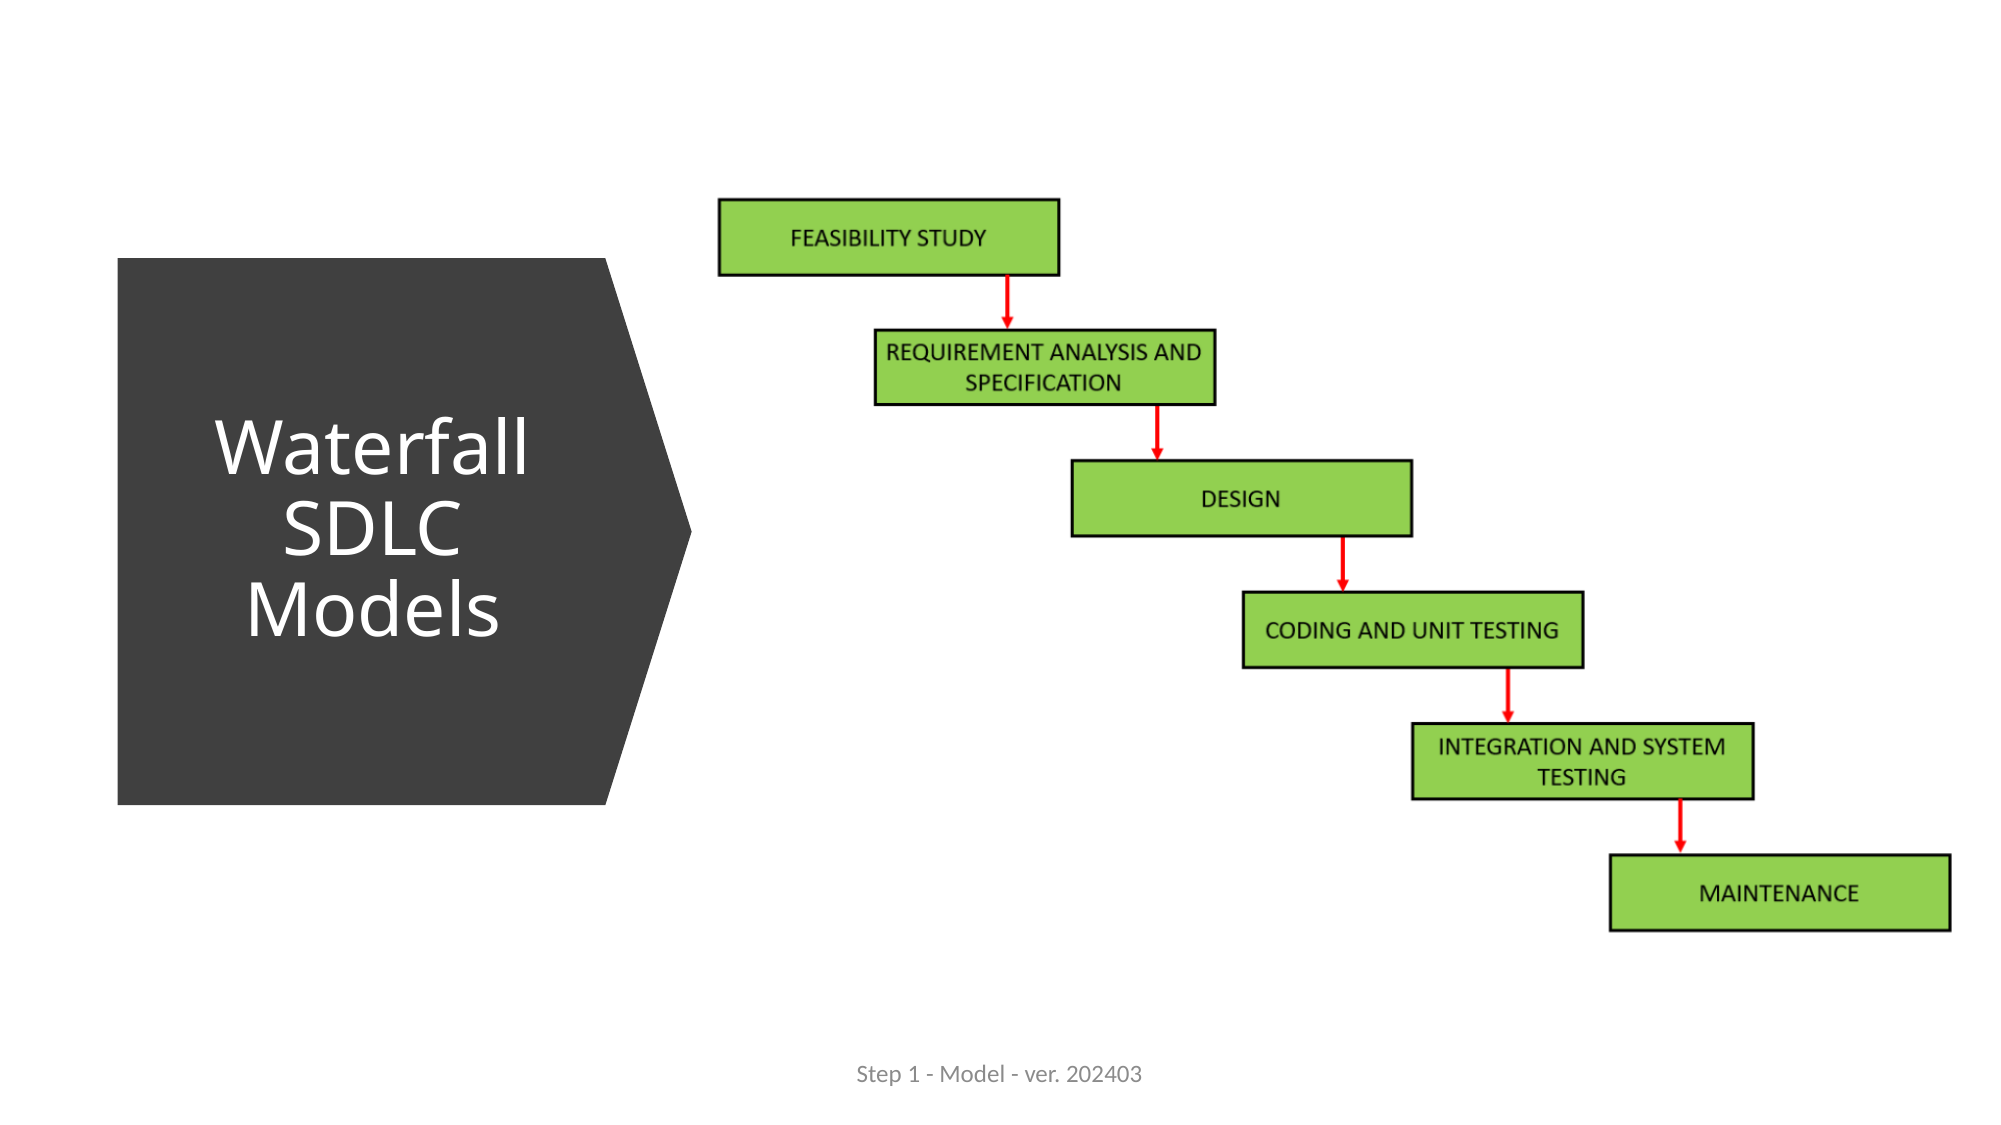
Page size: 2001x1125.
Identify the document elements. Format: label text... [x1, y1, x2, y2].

text_box [116, 257, 693, 807]
title Waterfall SDLC Models [145, 322, 600, 741]
picture [707, 181, 1961, 944]
footer Step 1 - Model - ver. 202403 [662, 1042, 1338, 1103]
